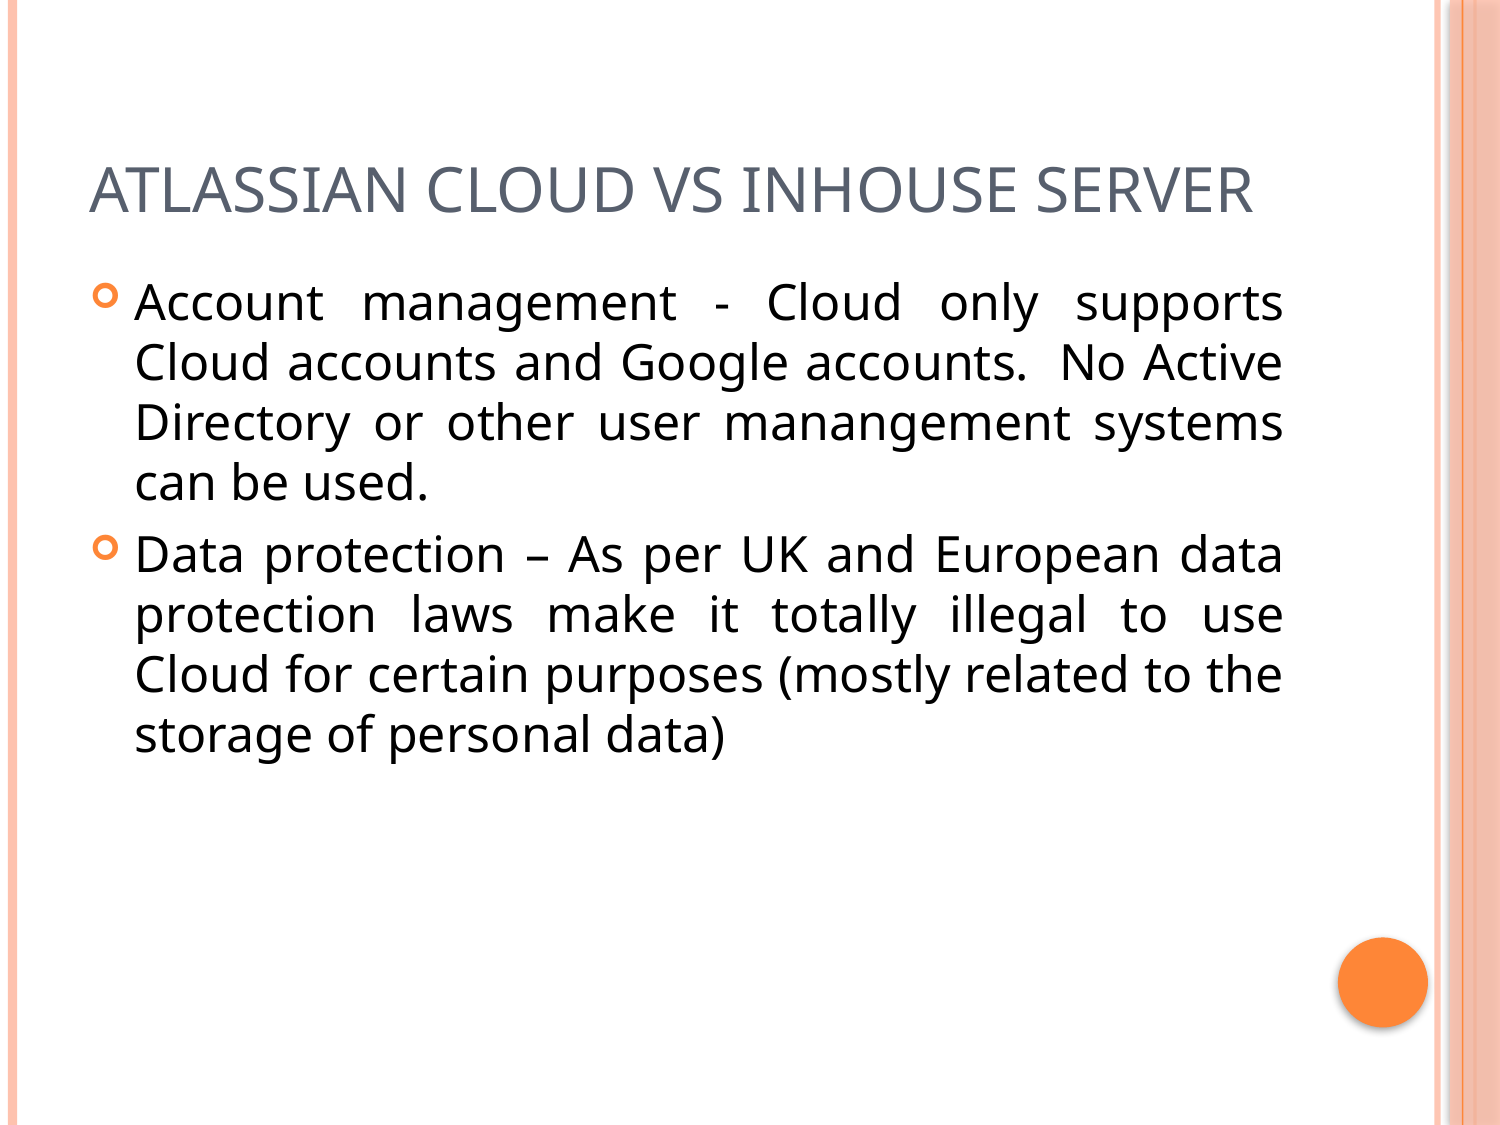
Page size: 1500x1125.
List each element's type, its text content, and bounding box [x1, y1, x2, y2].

list Account management - Cloud only supports Cloud accounts and Google accounts. No Active Directory or other user manangement systems can be used. Data protection – As per UK and European data protection laws make it totally illegal to use Cloud for certain purposes (mostly related to the storage of personal data) [75, 262, 1300, 1062]
title Atlassian Cloud Vs Inhouse Server [75, 45, 1300, 233]
